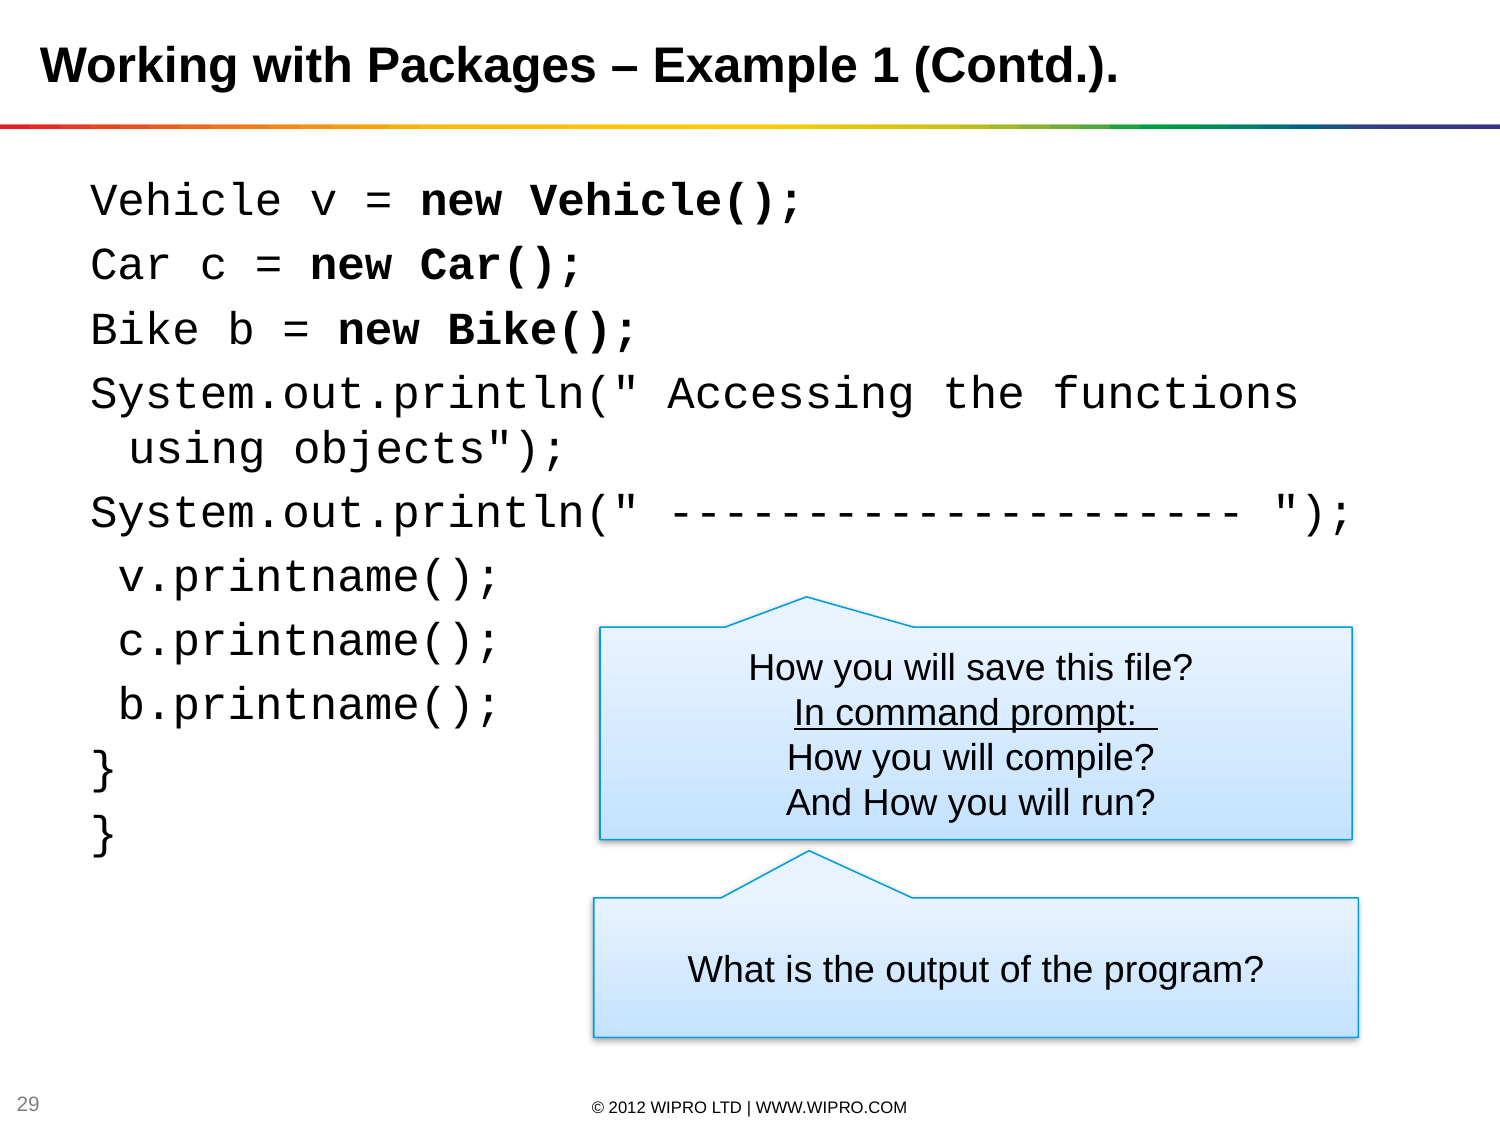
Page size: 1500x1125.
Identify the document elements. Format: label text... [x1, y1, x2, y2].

text_box How you will save this file? In command prompt: How you will compile? And How you will run? [599, 596, 1353, 841]
text_box What is the output of the program? [592, 849, 1360, 1039]
list Vehicle v = new Vehicle(); Car c = new Car(); Bike b = new Bike(); System.out.println(" Accessing the functions using objects"); System.out.println(" --------------------- "); v.printname(); c.printname(); b.printname(); } } [74, 162, 1451, 988]
title Working with Packages – Example 1 (Contd.). [24, 24, 1500, 101]
